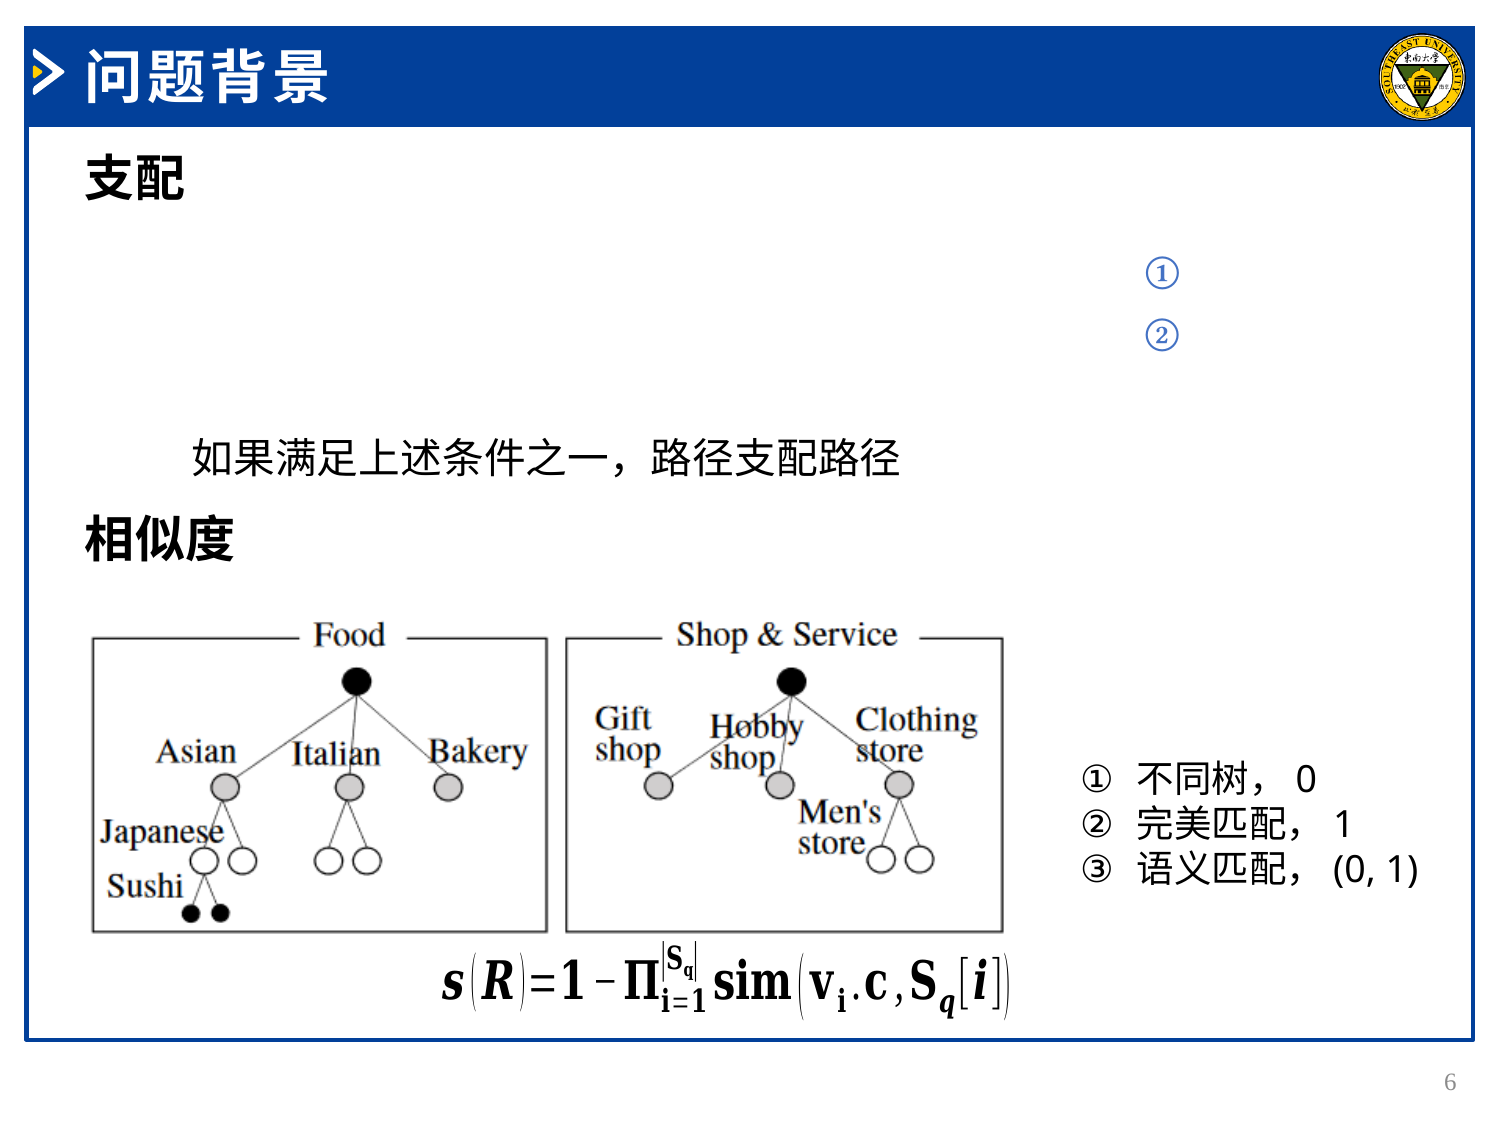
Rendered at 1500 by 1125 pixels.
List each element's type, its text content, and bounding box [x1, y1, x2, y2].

text_box 问题背景 [70, 32, 605, 118]
text_box 相似度 [70, 500, 1383, 576]
text_box 支配 [70, 138, 1383, 214]
picture [82, 610, 1018, 948]
picture [1378, 33, 1467, 121]
slide_number 6 [1382, 1051, 1472, 1111]
